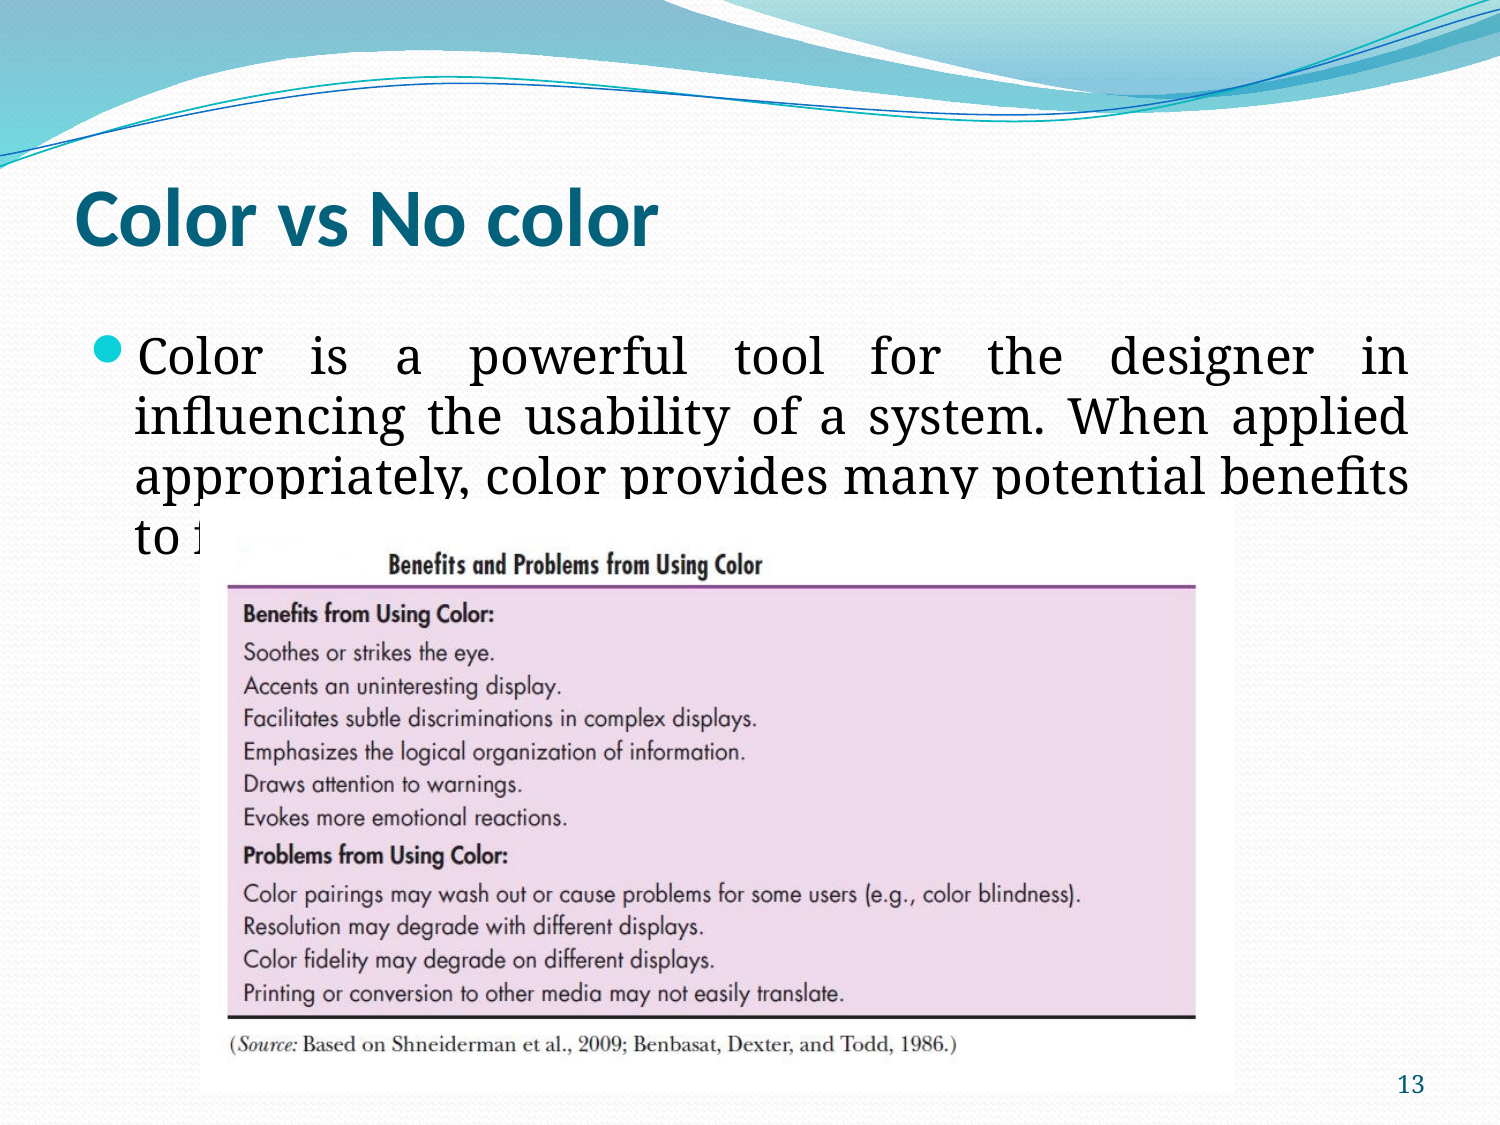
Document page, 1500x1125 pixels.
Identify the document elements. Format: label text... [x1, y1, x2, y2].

picture [199, 499, 1235, 1092]
title Color vs No color [75, 115, 1425, 303]
list Color is a powerful tool for the designer in influencing the usability of a system. When applied appropriately, color provides many potential benefits to forms and reports, [75, 317, 1425, 1038]
slide_number 13 [1299, 1042, 1425, 1103]
